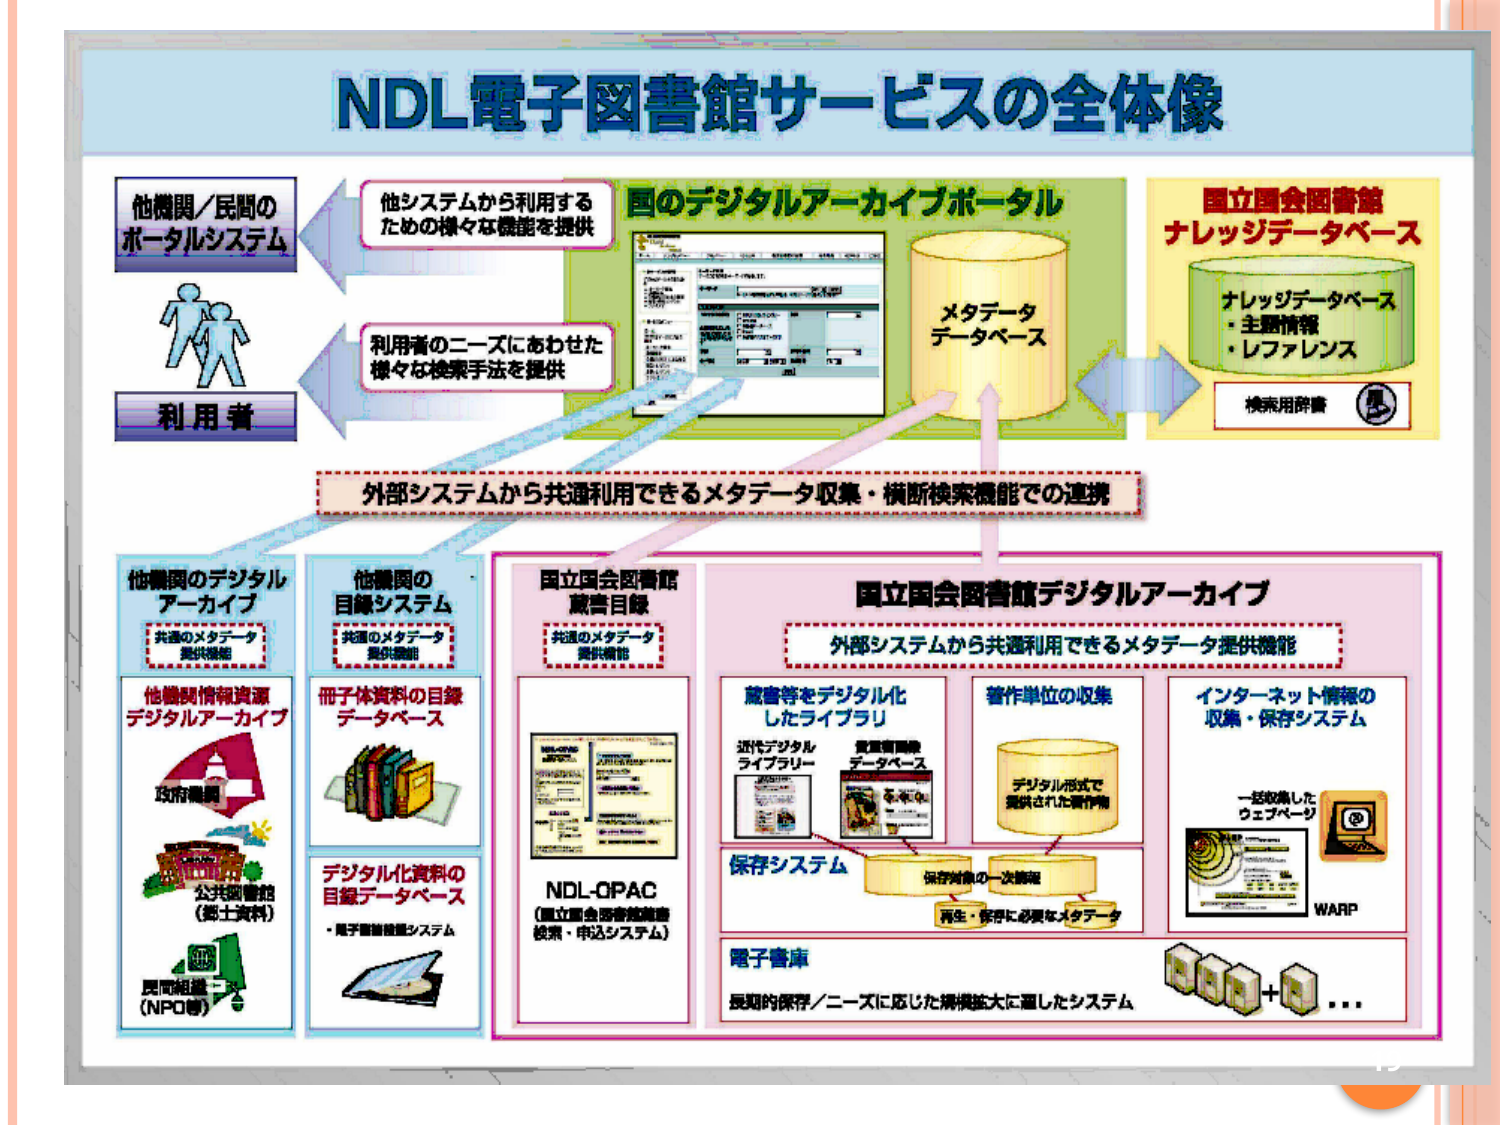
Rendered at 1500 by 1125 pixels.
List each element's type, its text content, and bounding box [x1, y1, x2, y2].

picture [64, 30, 1492, 1085]
slide_number 19 [1335, 1093, 1436, 1105]
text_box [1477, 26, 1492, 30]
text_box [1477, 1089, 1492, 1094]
